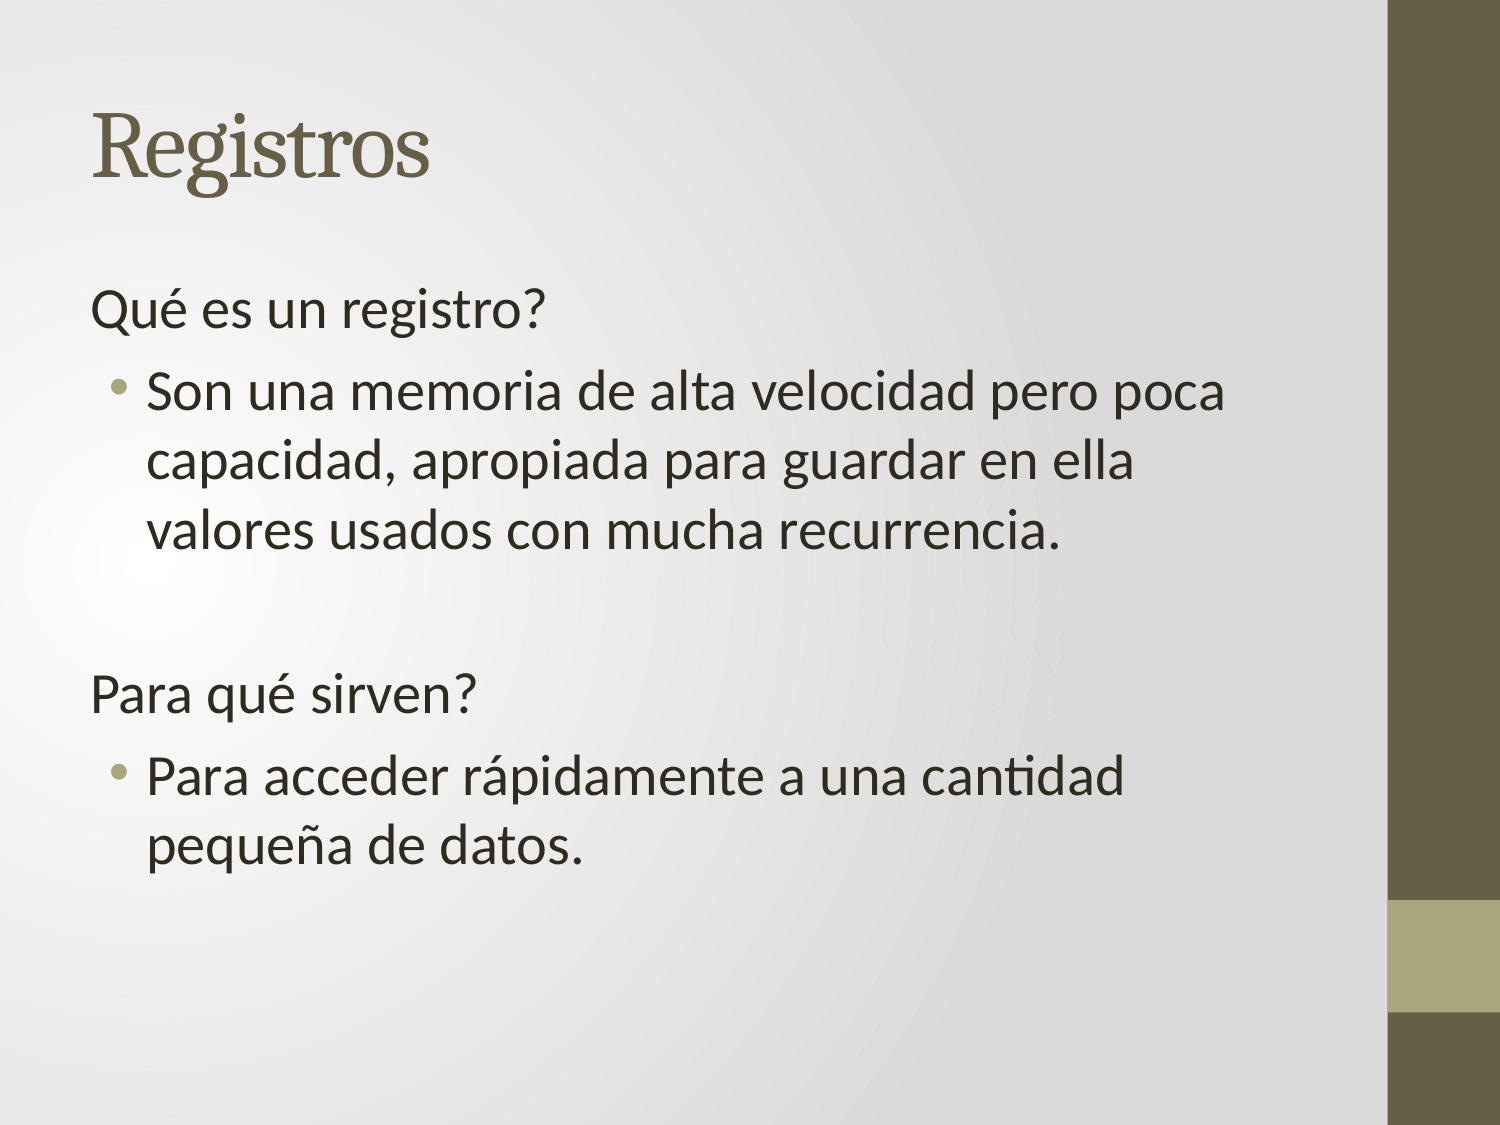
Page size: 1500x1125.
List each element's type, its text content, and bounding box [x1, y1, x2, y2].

list Qué es un registro? Son una memoria de alta velocidad pero poca capacidad, apropiada para guardar en ella valores usados con mucha recurrencia. Para qué sirven? Para acceder rápidamente a una cantidad pequeña de datos. [75, 262, 1325, 1050]
title Registros [75, 45, 1325, 233]
